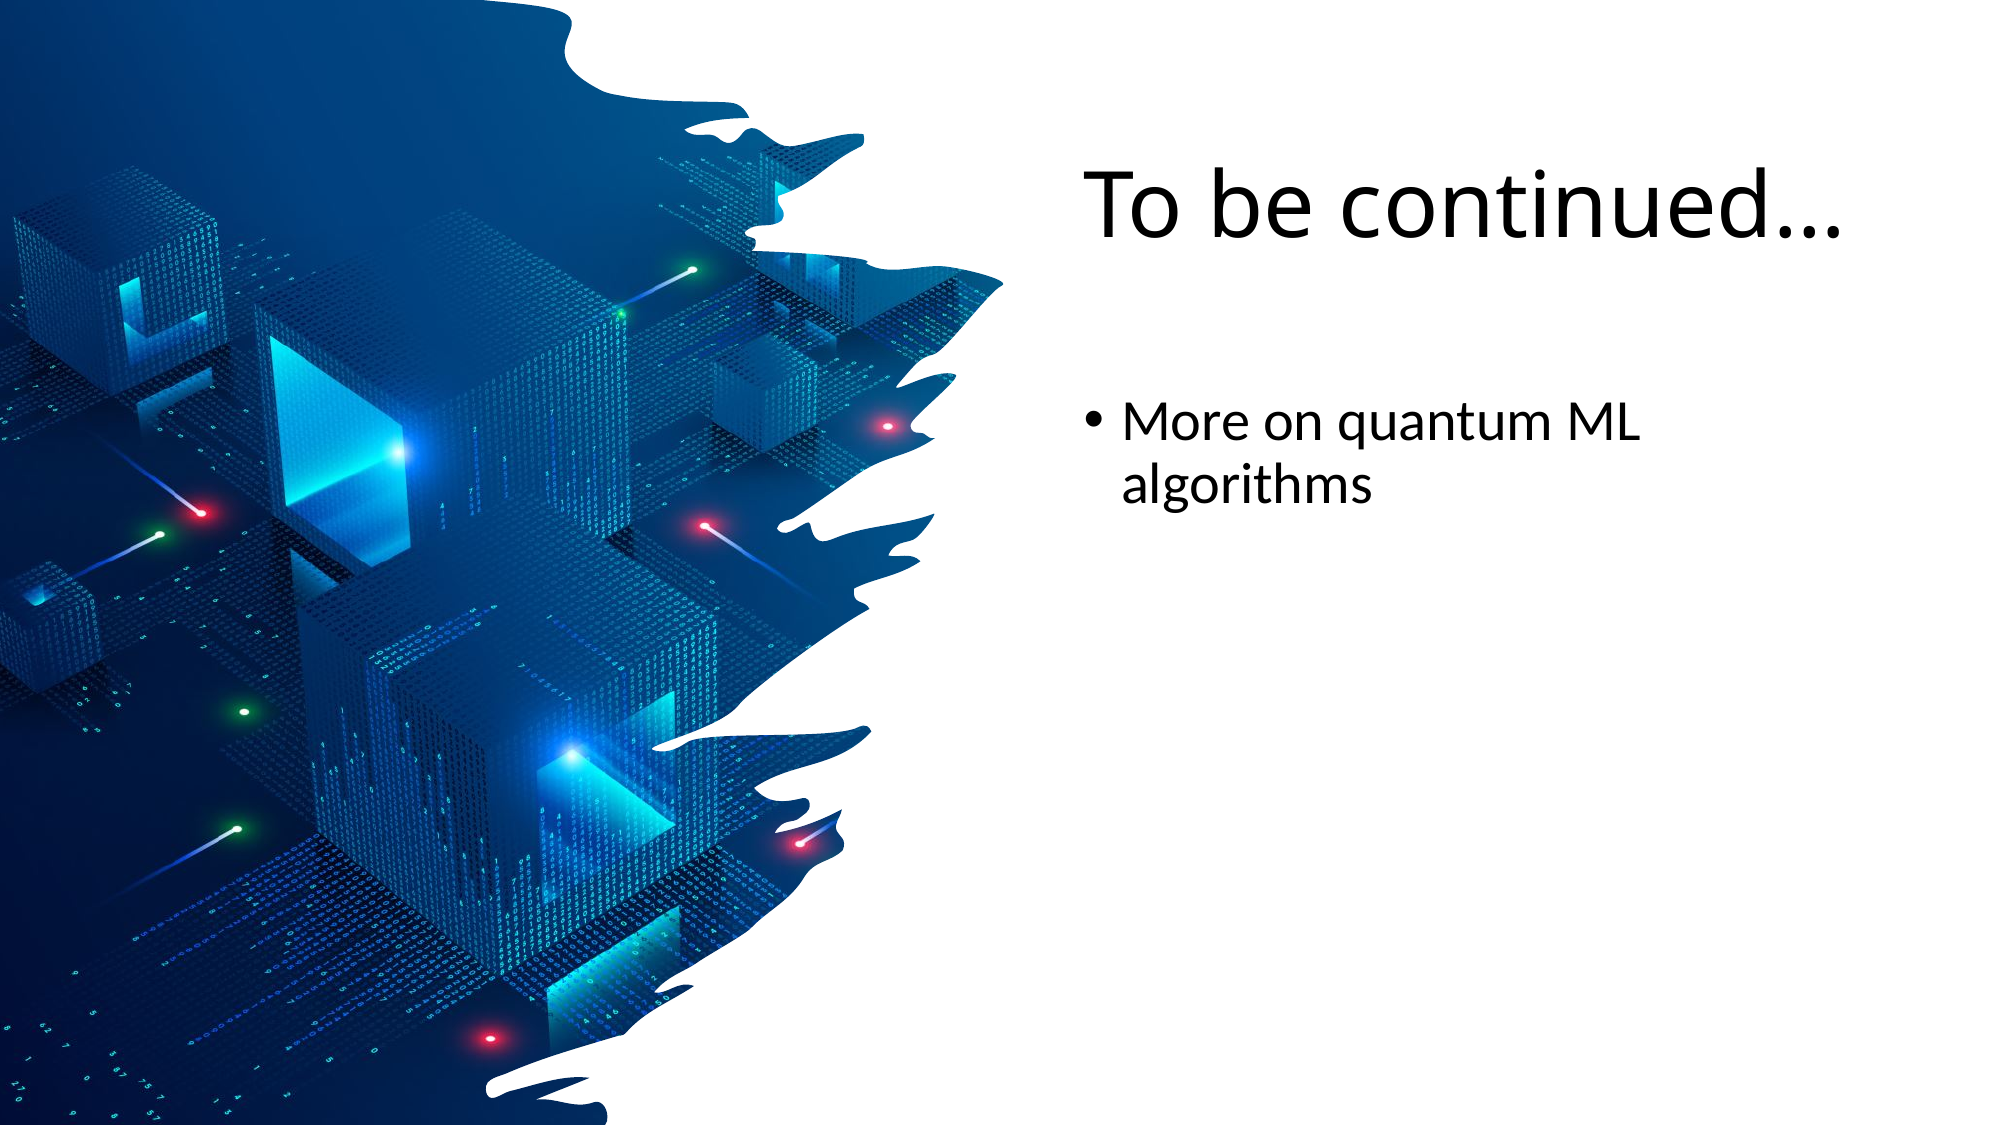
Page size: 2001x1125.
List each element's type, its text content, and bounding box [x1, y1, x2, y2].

title To be continued… [1068, 59, 1863, 357]
list More on quantum ML algorithms [1068, 382, 1863, 1014]
picture [0, 0, 1004, 1125]
